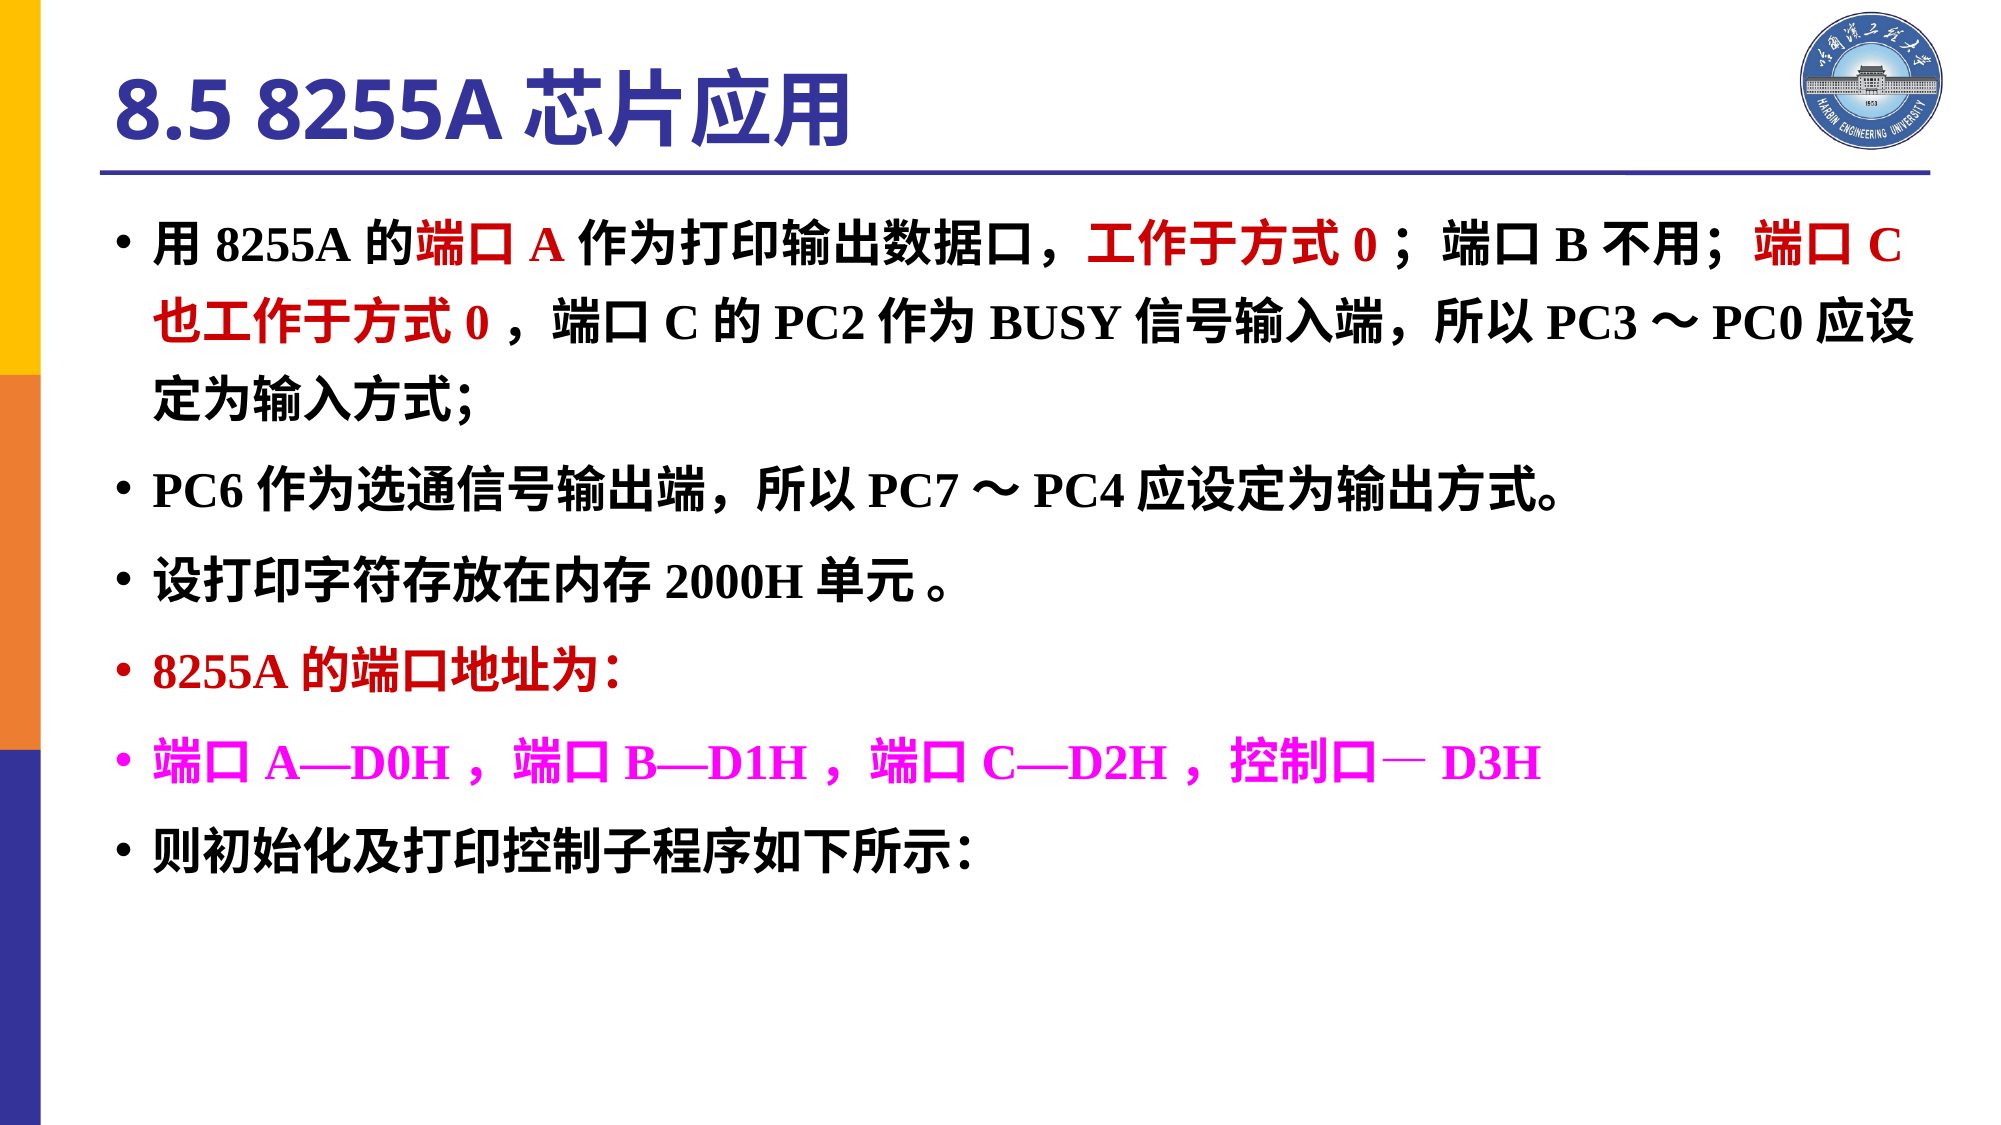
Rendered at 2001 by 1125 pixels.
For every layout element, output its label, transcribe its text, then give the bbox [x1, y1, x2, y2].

list 用8255A的端口A作为打印输出数据口，工作于方式0；端口B不用；端口C也工作于方式0，端口C的PC2作为BUSY信号输入端，所以PC3～PC0应设定为输入方式； PC6作为选通信号输出端，所以PC7～PC4应设定为输出方式。 设打印字符存放在内存2000H单元 。 8255A的端口地址为： 端口A—D0H，端口B—D1H，端口C—D2H，控制口—D3H 则初始化及打印控制子程序如下所示： [99, 185, 1931, 996]
picture [1538, 9, 1979, 165]
text_box 8.5 8255A芯片应用 [99, 19, 1379, 207]
